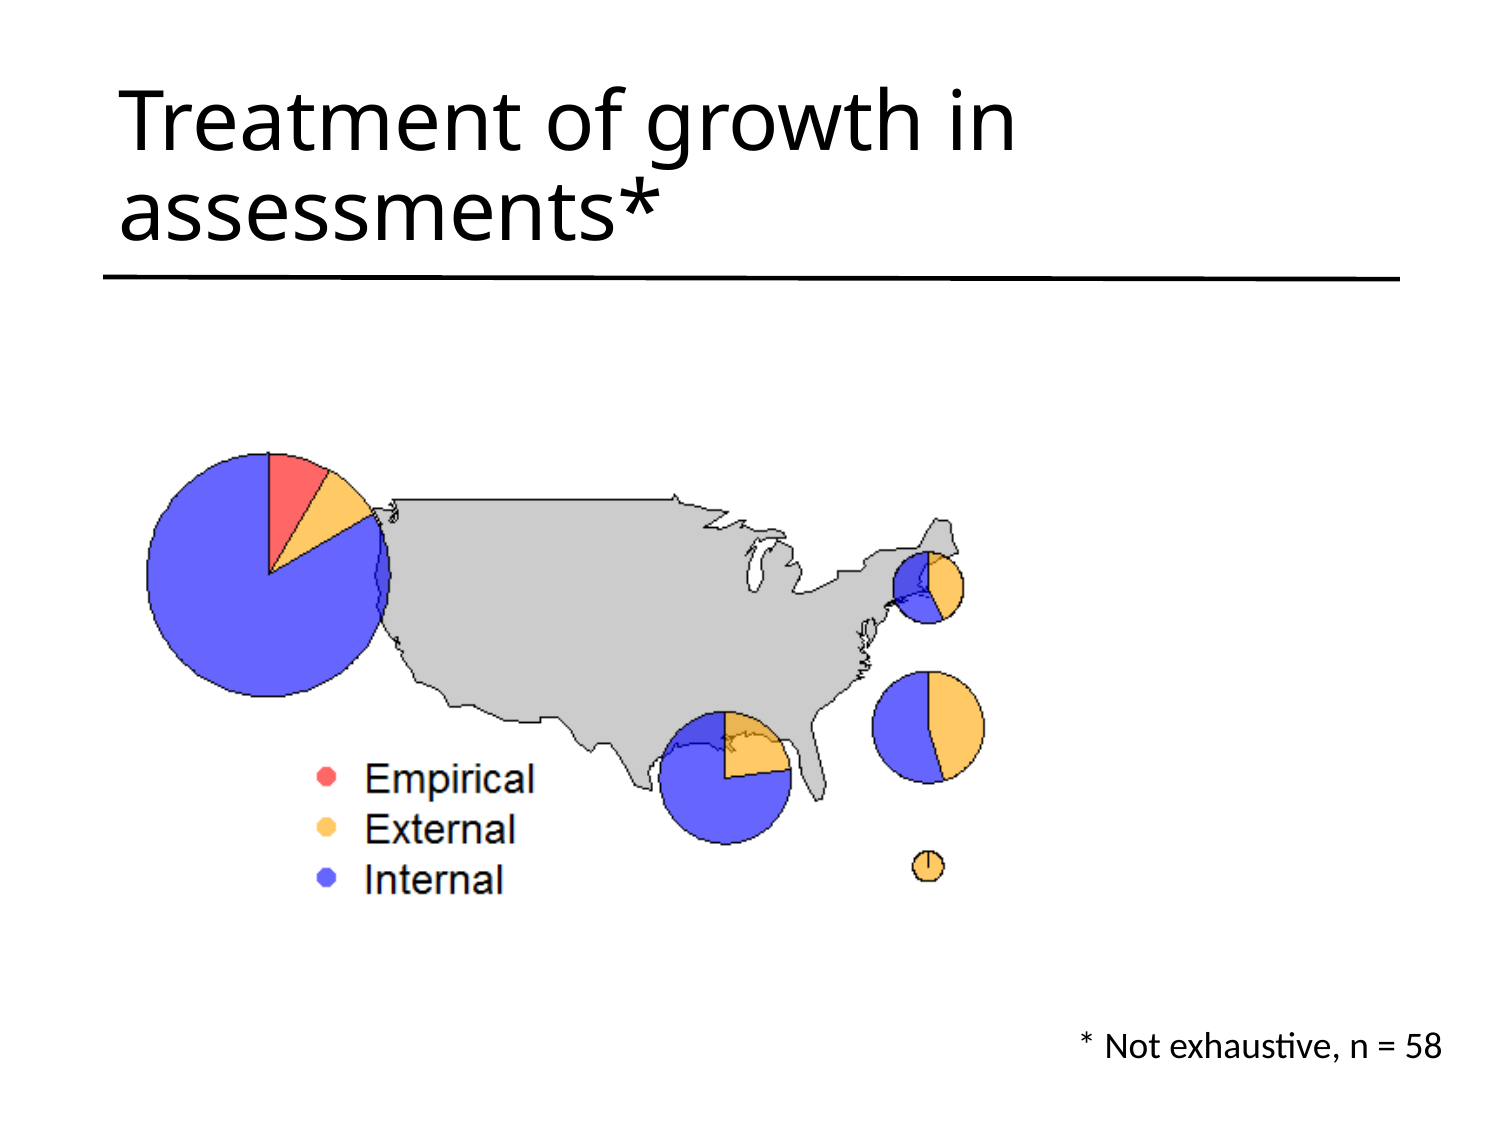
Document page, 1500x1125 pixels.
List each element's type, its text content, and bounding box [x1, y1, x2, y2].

text_box * Not exhaustive, n = 58 [1062, 1013, 1500, 1074]
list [108, 292, 1049, 1011]
title Treatment of growth in assessments* [103, 59, 1465, 278]
